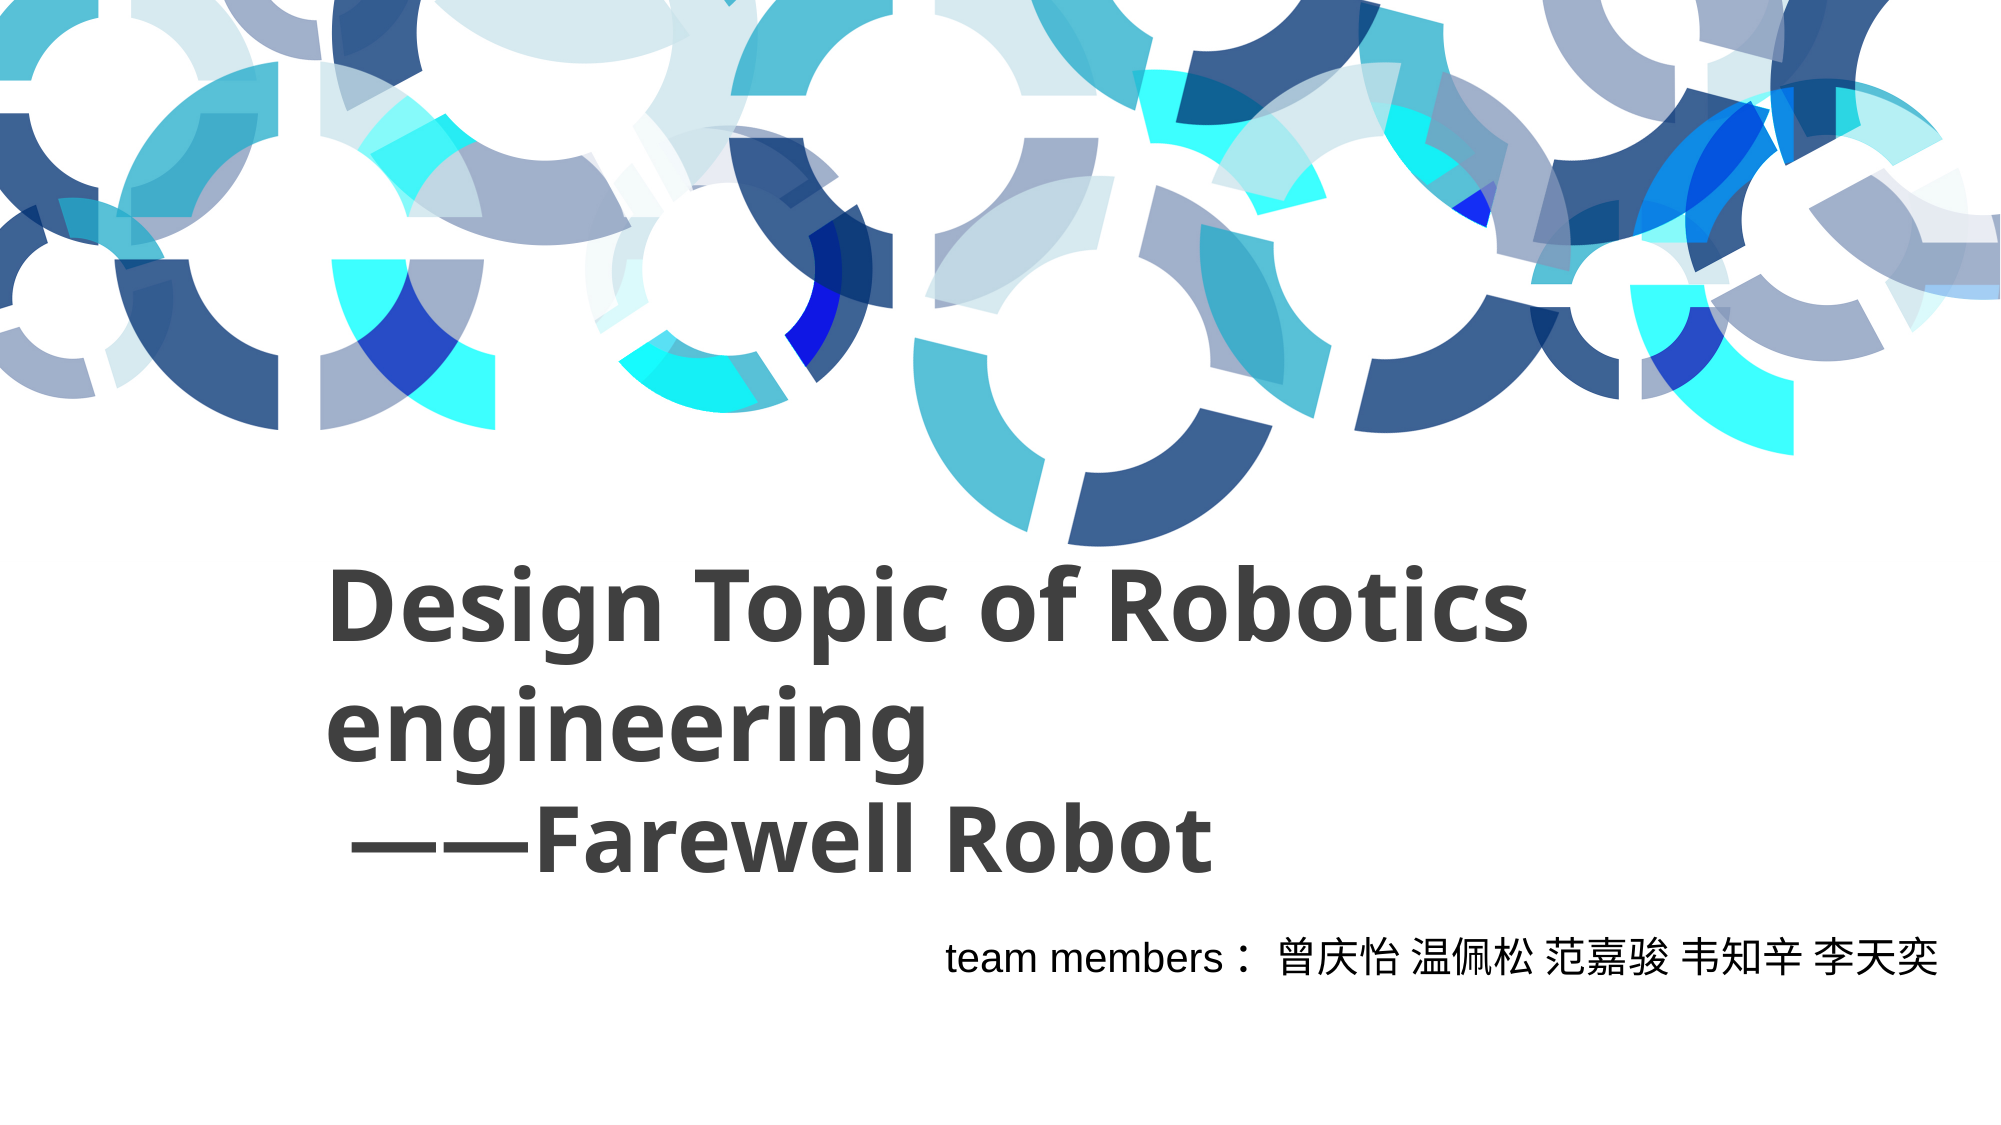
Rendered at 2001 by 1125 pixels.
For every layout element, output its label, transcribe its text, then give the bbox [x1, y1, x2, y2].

text_box team members：曾庆怡 温佩松 范嘉骏 韦知辛 李天奕 [930, 923, 1970, 989]
text_box Design Topic of Robotics engineering ——Farewell Robot [310, 533, 1768, 1009]
picture [0, 0, 2001, 1125]
